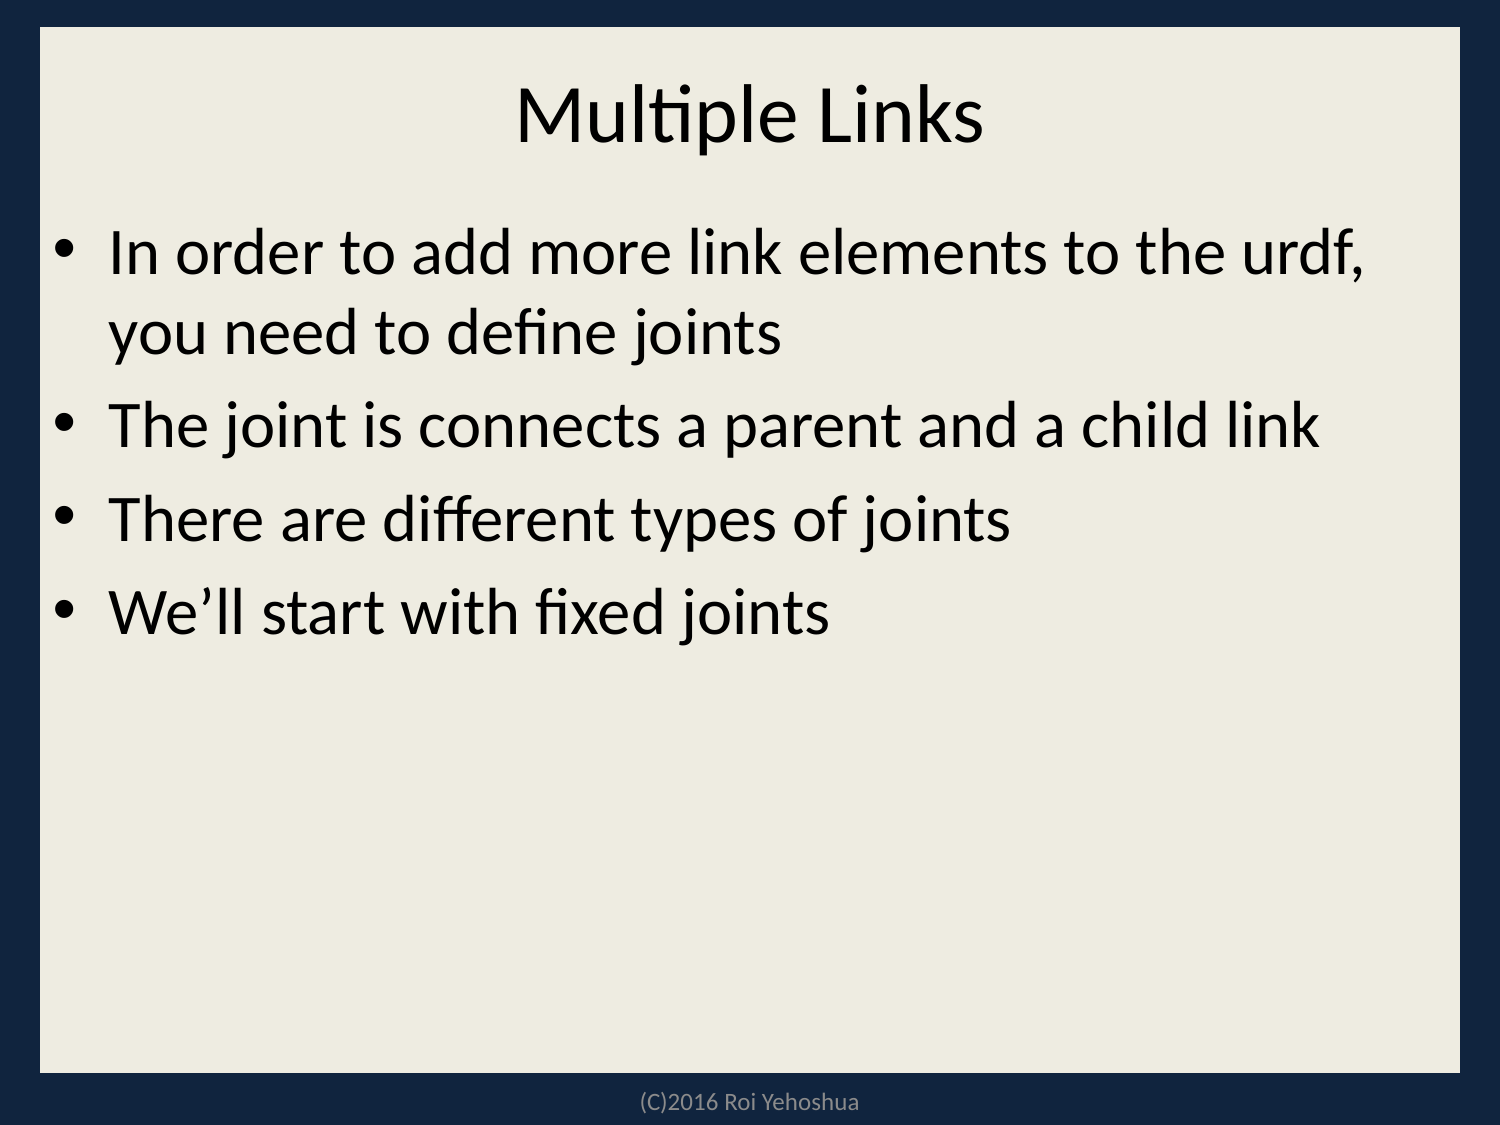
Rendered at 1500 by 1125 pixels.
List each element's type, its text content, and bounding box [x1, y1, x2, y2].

title Multiple Links [37, 31, 1463, 188]
list In order to add more link elements to the urdf, you need to define joints The joint is connects a parent and a child link There are different types of joints We’ll start with fixed joints [37, 200, 1463, 1080]
footer (C)2016 Roi Yehoshua [512, 1074, 988, 1125]
